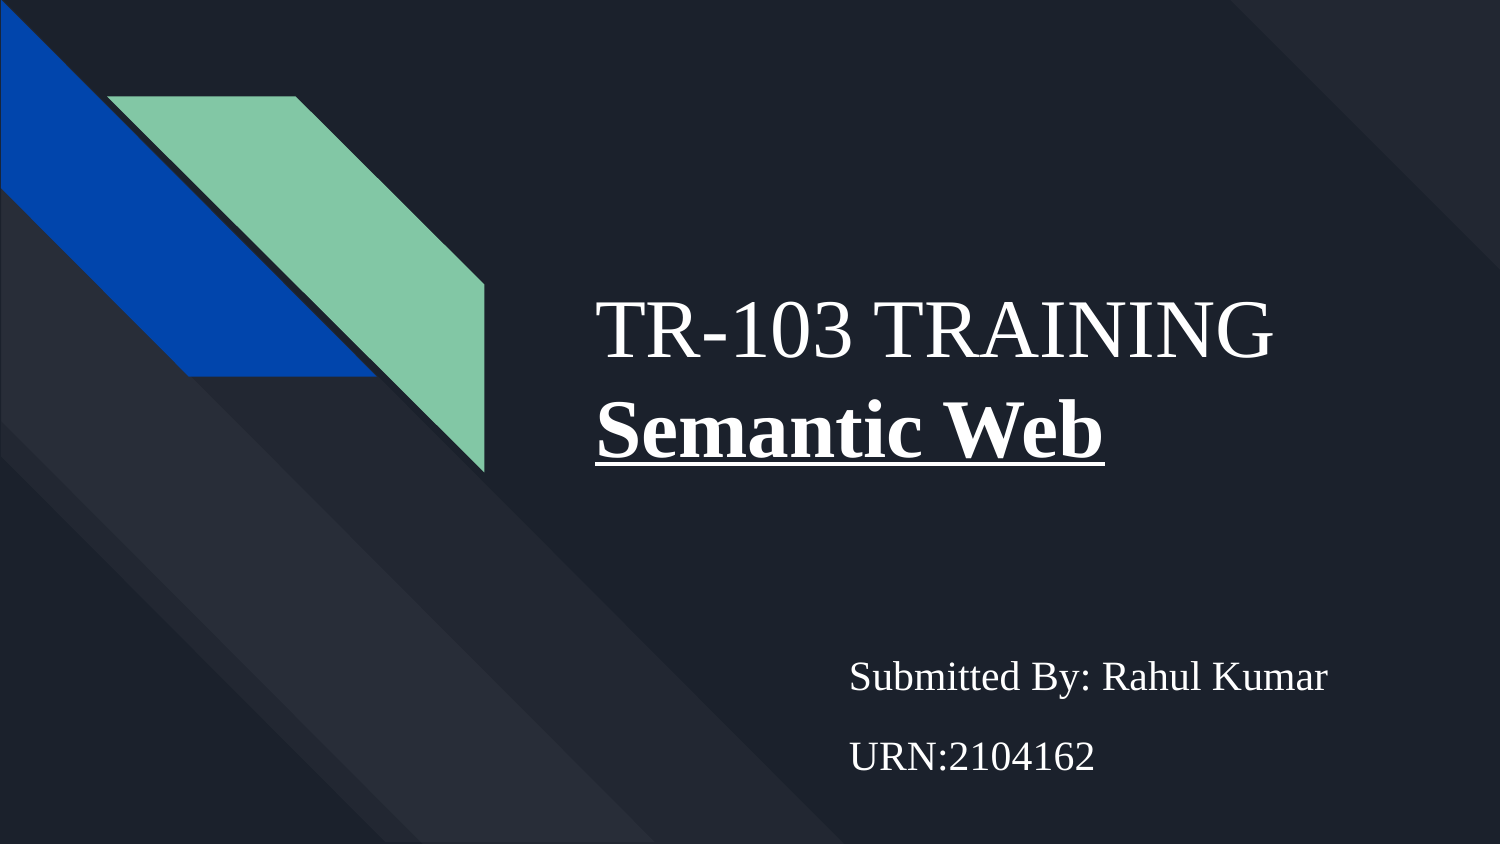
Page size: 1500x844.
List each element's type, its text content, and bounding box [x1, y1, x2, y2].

subtitle Submitted By: Rahul Kumar URN:2104162 [833, 643, 1404, 727]
title TR-103 TRAINING Semantic Web [580, 258, 1404, 518]
